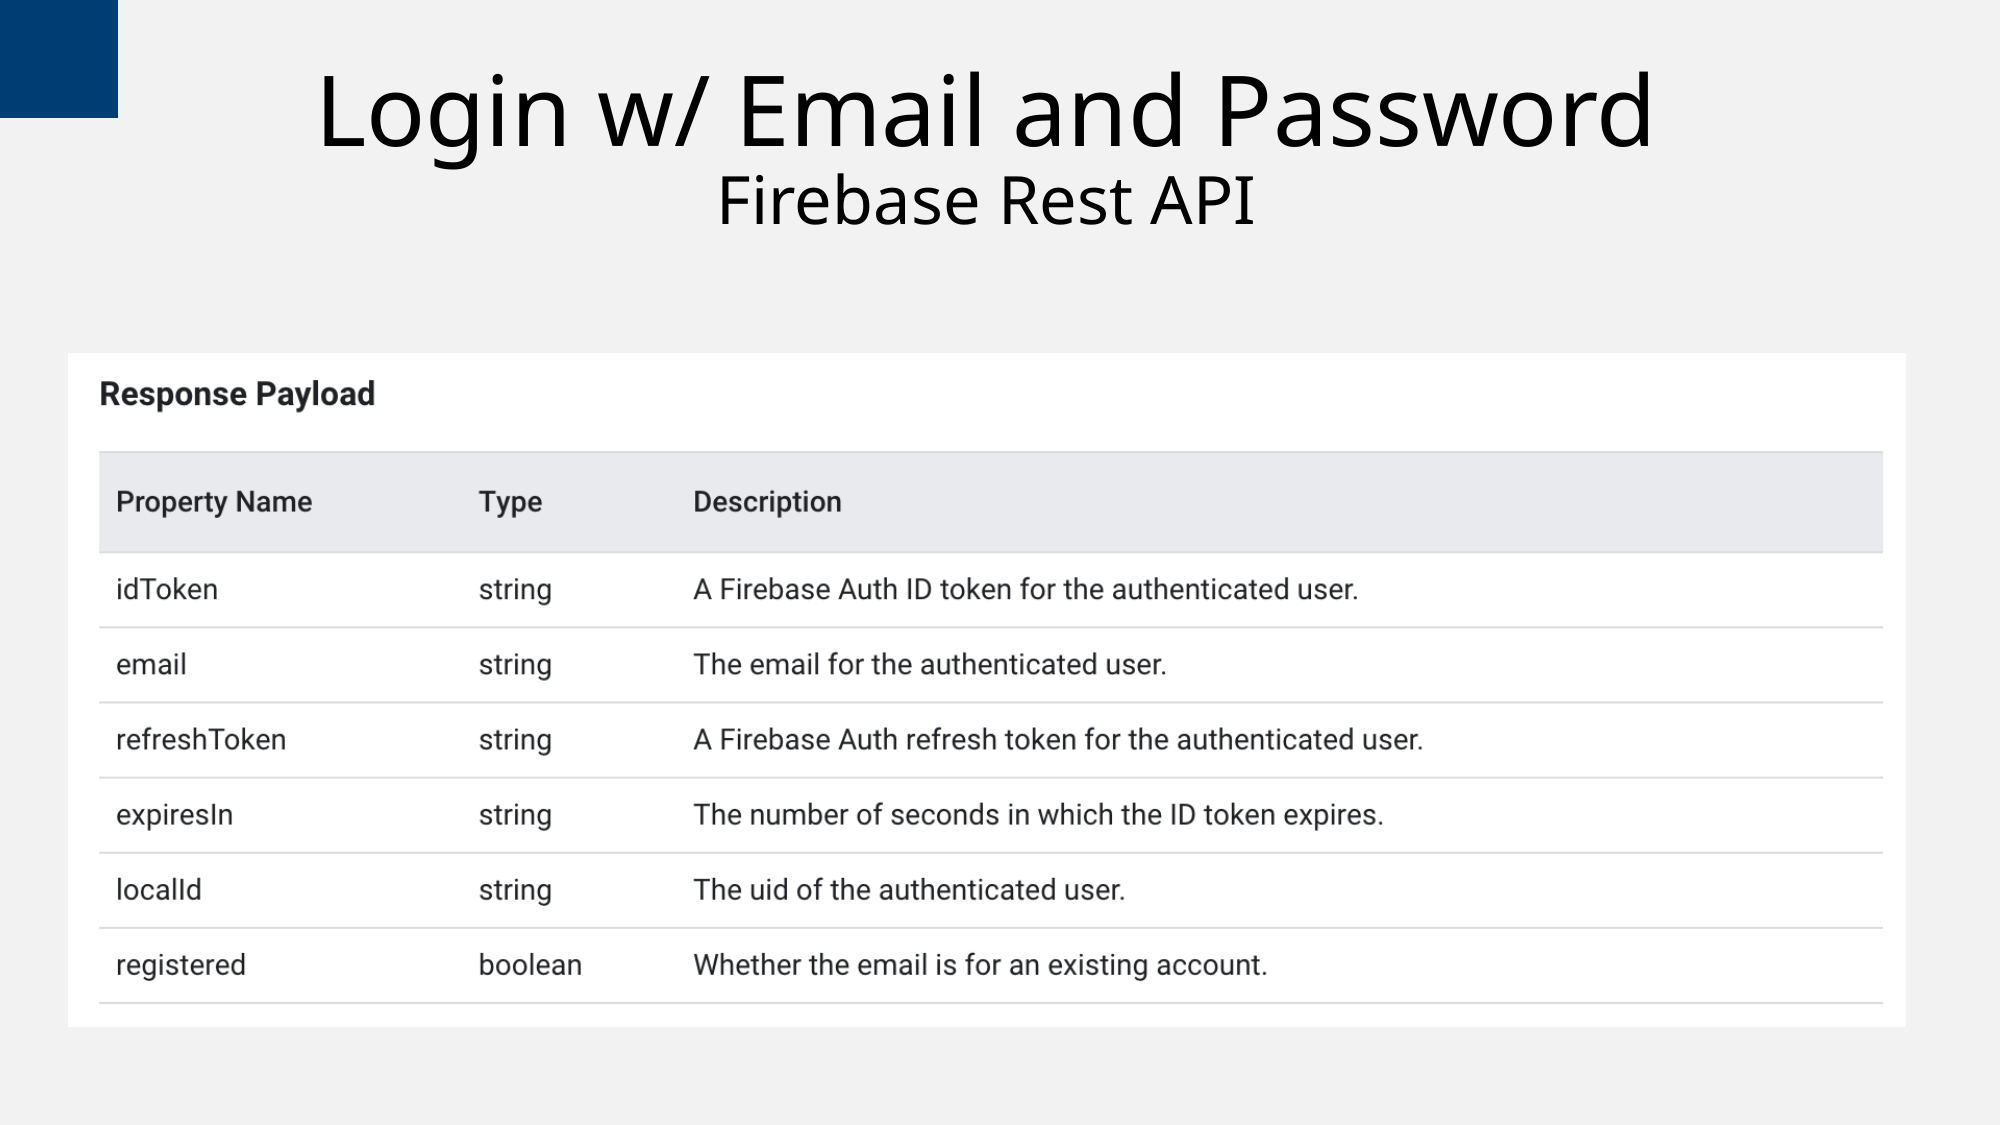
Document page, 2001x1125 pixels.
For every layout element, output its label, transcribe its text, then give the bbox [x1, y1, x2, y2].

text_box [0, 0, 119, 119]
picture [68, 353, 1906, 1027]
title Login w/ Email and Password Firebase Rest API [236, 40, 1737, 247]
